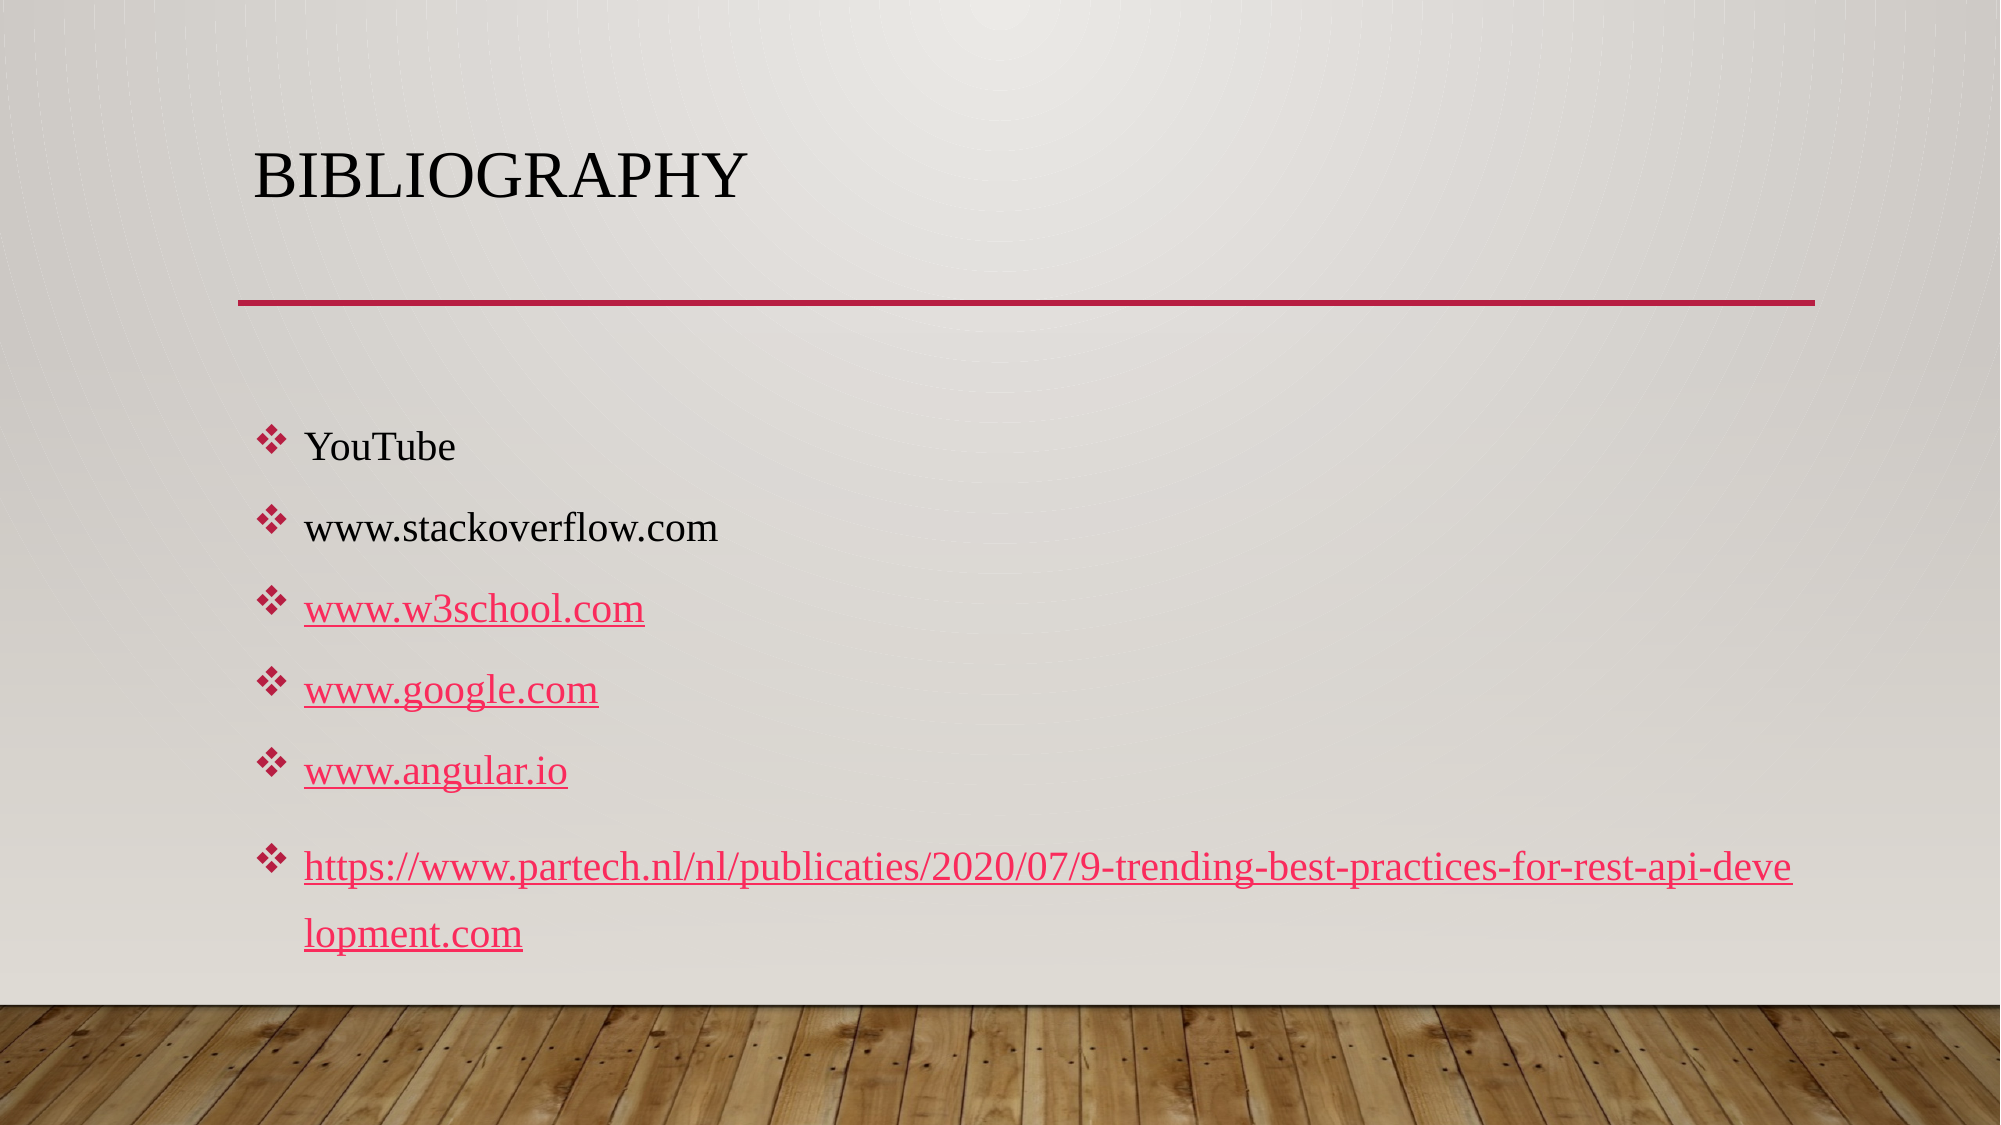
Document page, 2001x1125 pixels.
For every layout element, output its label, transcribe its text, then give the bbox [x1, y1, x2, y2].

title Bibliography [238, 131, 1814, 305]
picture [0, 1005, 2000, 1125]
list YouTube www.stackoverflow.com www.w3school.com www.google.com www.angular.io https://www.partech.nl/nl/publicaties/2020/07/9-trending-best-practices-for-rest-api-development.com [238, 330, 1814, 897]
